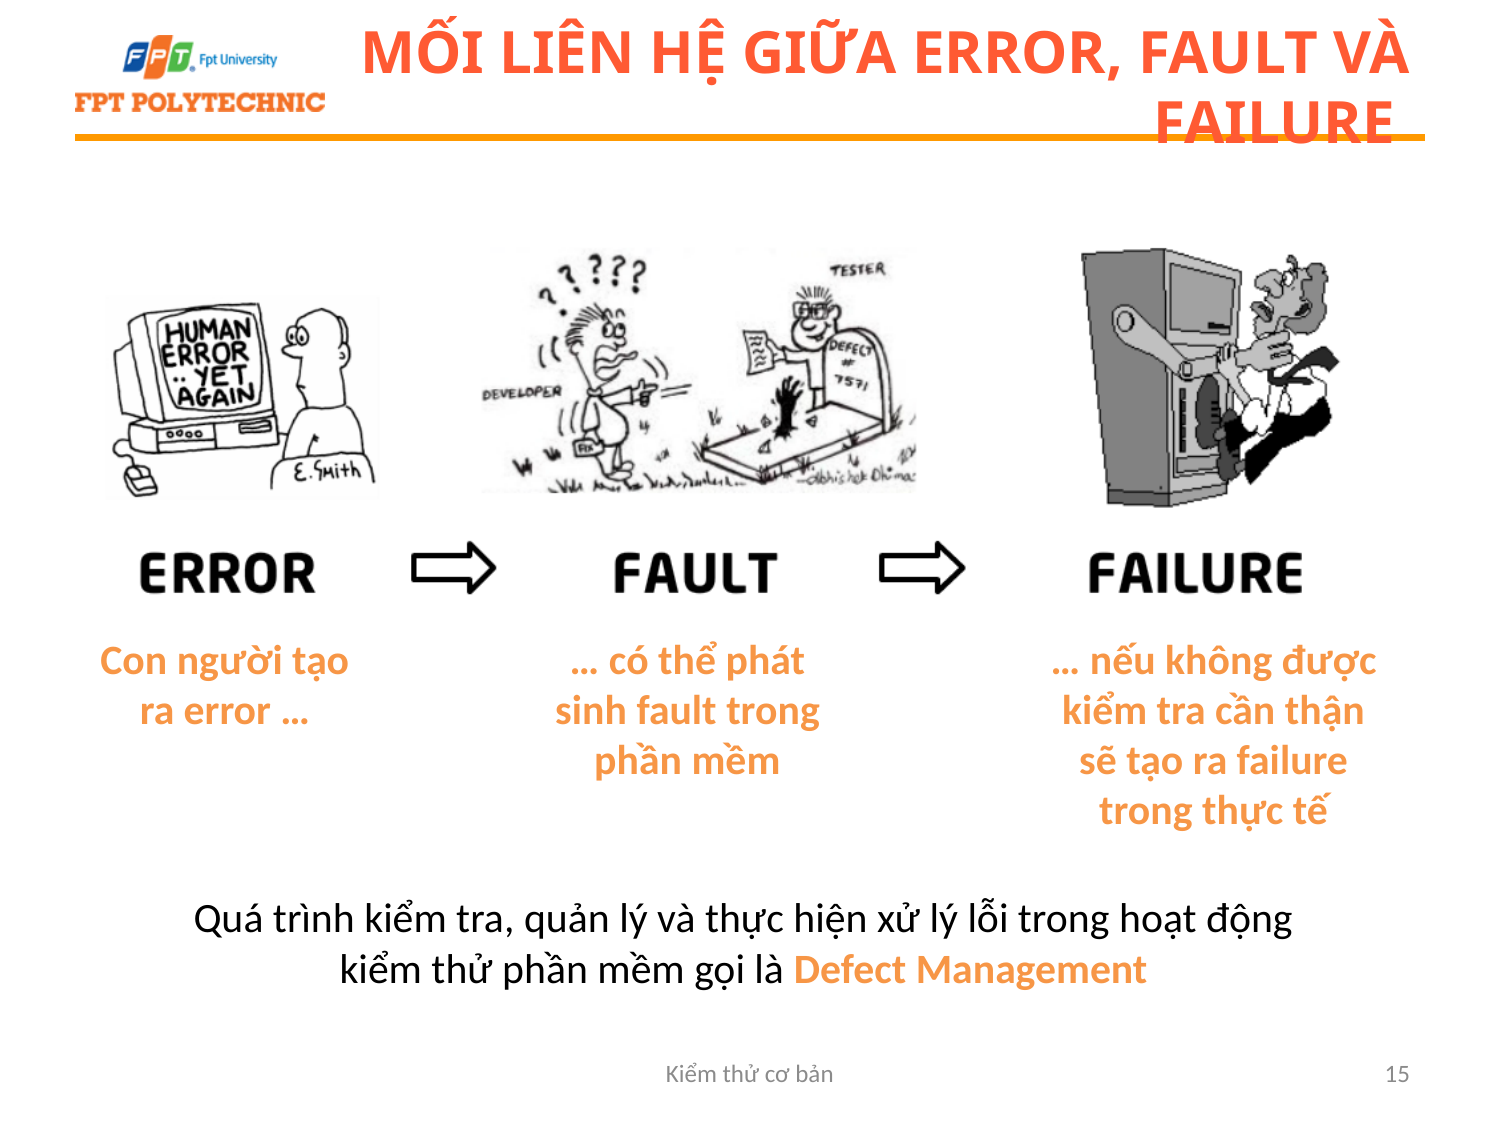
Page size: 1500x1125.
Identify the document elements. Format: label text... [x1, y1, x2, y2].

title Mối liên hệ giữa error, fault và failure [337, 45, 1425, 125]
slide_number 15 [1074, 1042, 1425, 1103]
picture [75, 35, 325, 112]
text_box Con người tạo ra error … [74, 624, 375, 740]
text_box … nếu không được kiểm tra cần thận sẽ tạo ra failure trong thực tế [1024, 624, 1403, 840]
text_box … có thể phát sinh fault trong phần mềm [537, 624, 838, 790]
text_box Quá trình kiểm tra, quản lý và thực hiện xử lý lỗi trong hoạt động kiểm thử phần mềm gọi là Defect Management [137, 883, 1350, 999]
picture [87, 187, 1403, 613]
footer Kiểm thử cơ bản [512, 1042, 988, 1103]
